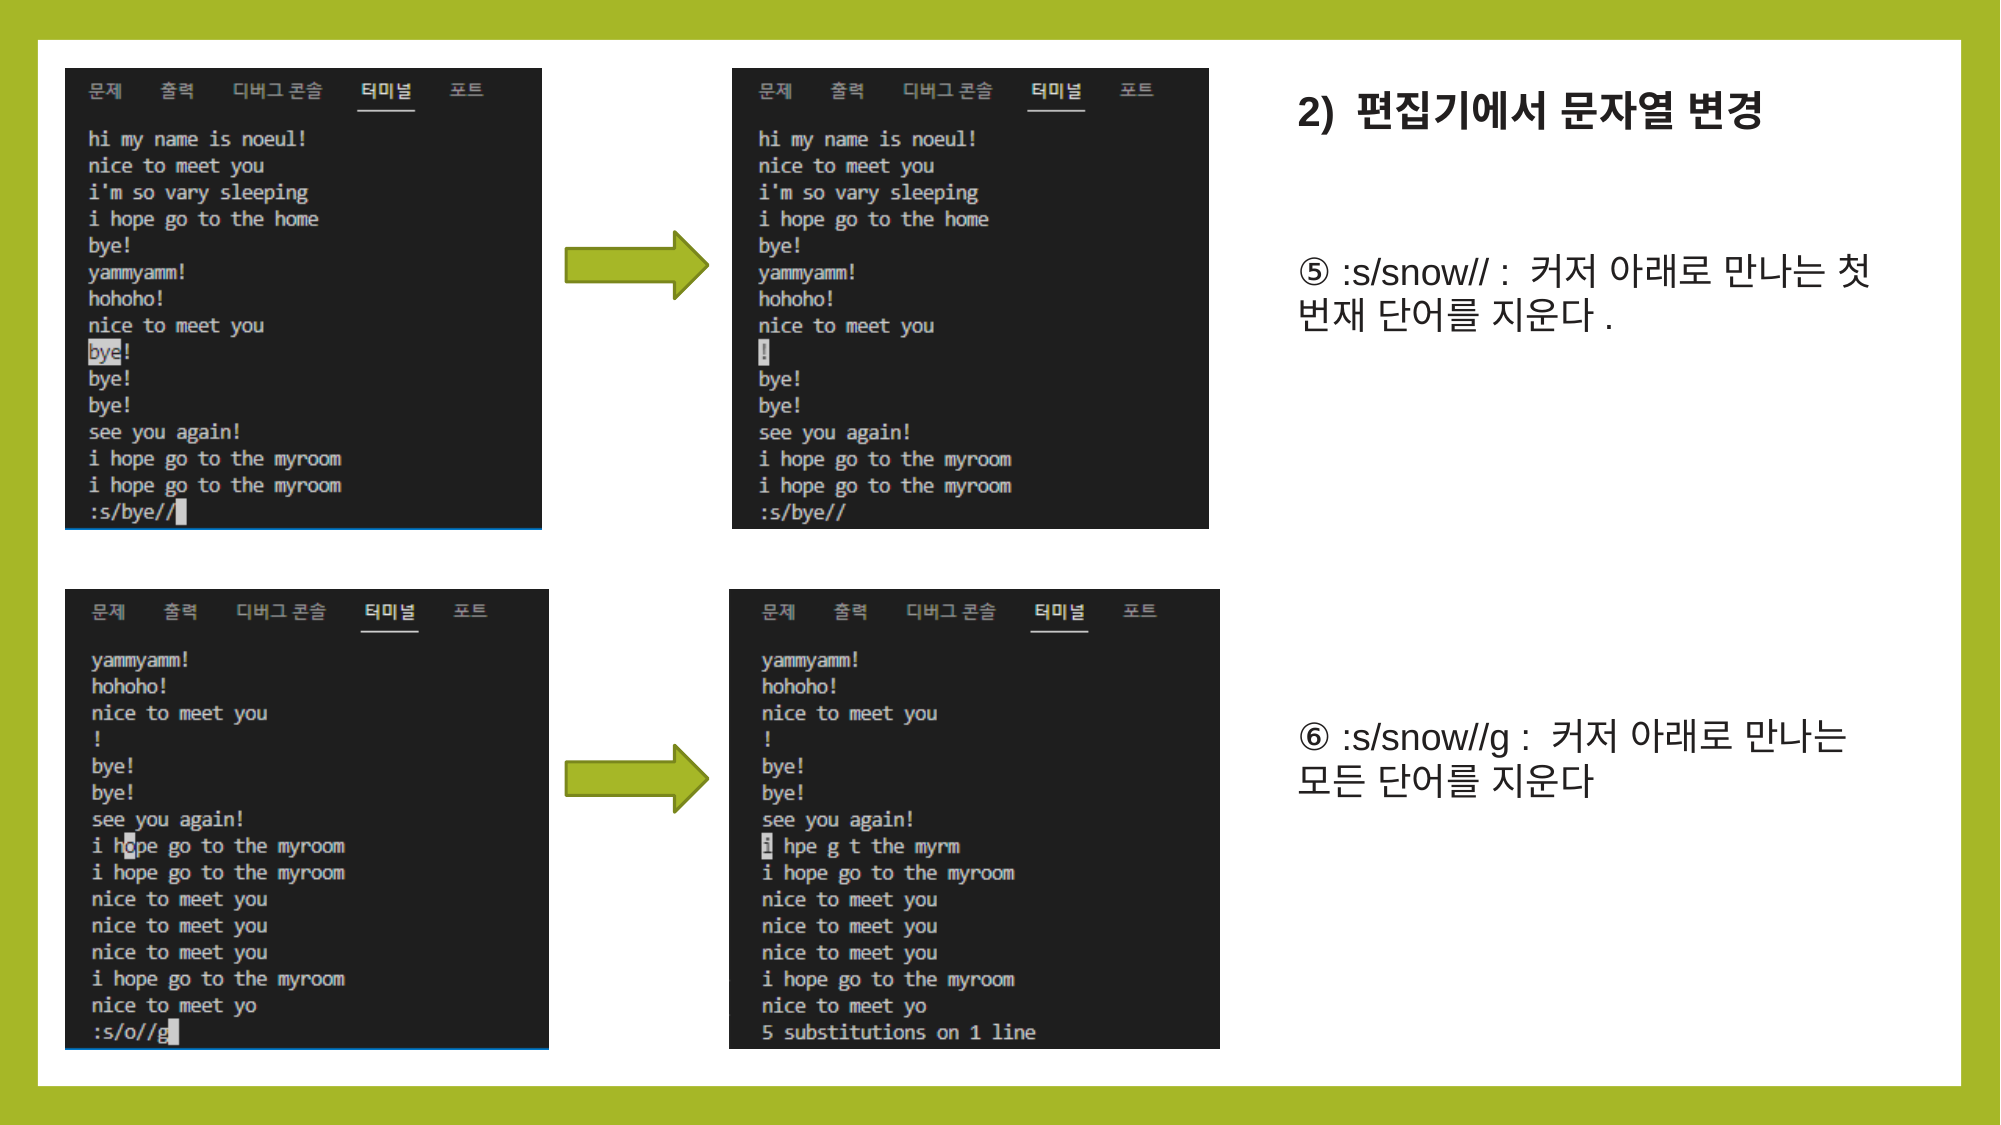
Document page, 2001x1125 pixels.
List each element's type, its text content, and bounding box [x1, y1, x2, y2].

picture [731, 68, 1210, 529]
text_box [564, 230, 710, 301]
picture [64, 68, 543, 531]
picture [64, 588, 549, 1051]
text_box 2) 편집기에서 문자열 변경 ⑤ :s/snow// : 커저 아래로 만나는 첫 번재 단어를 지운다. ⑥ :s/snow//g : 커저 아래로 만나는 모든 단어를 지운다 [1282, 77, 1932, 855]
picture [728, 588, 1220, 1049]
text_box [564, 743, 710, 814]
